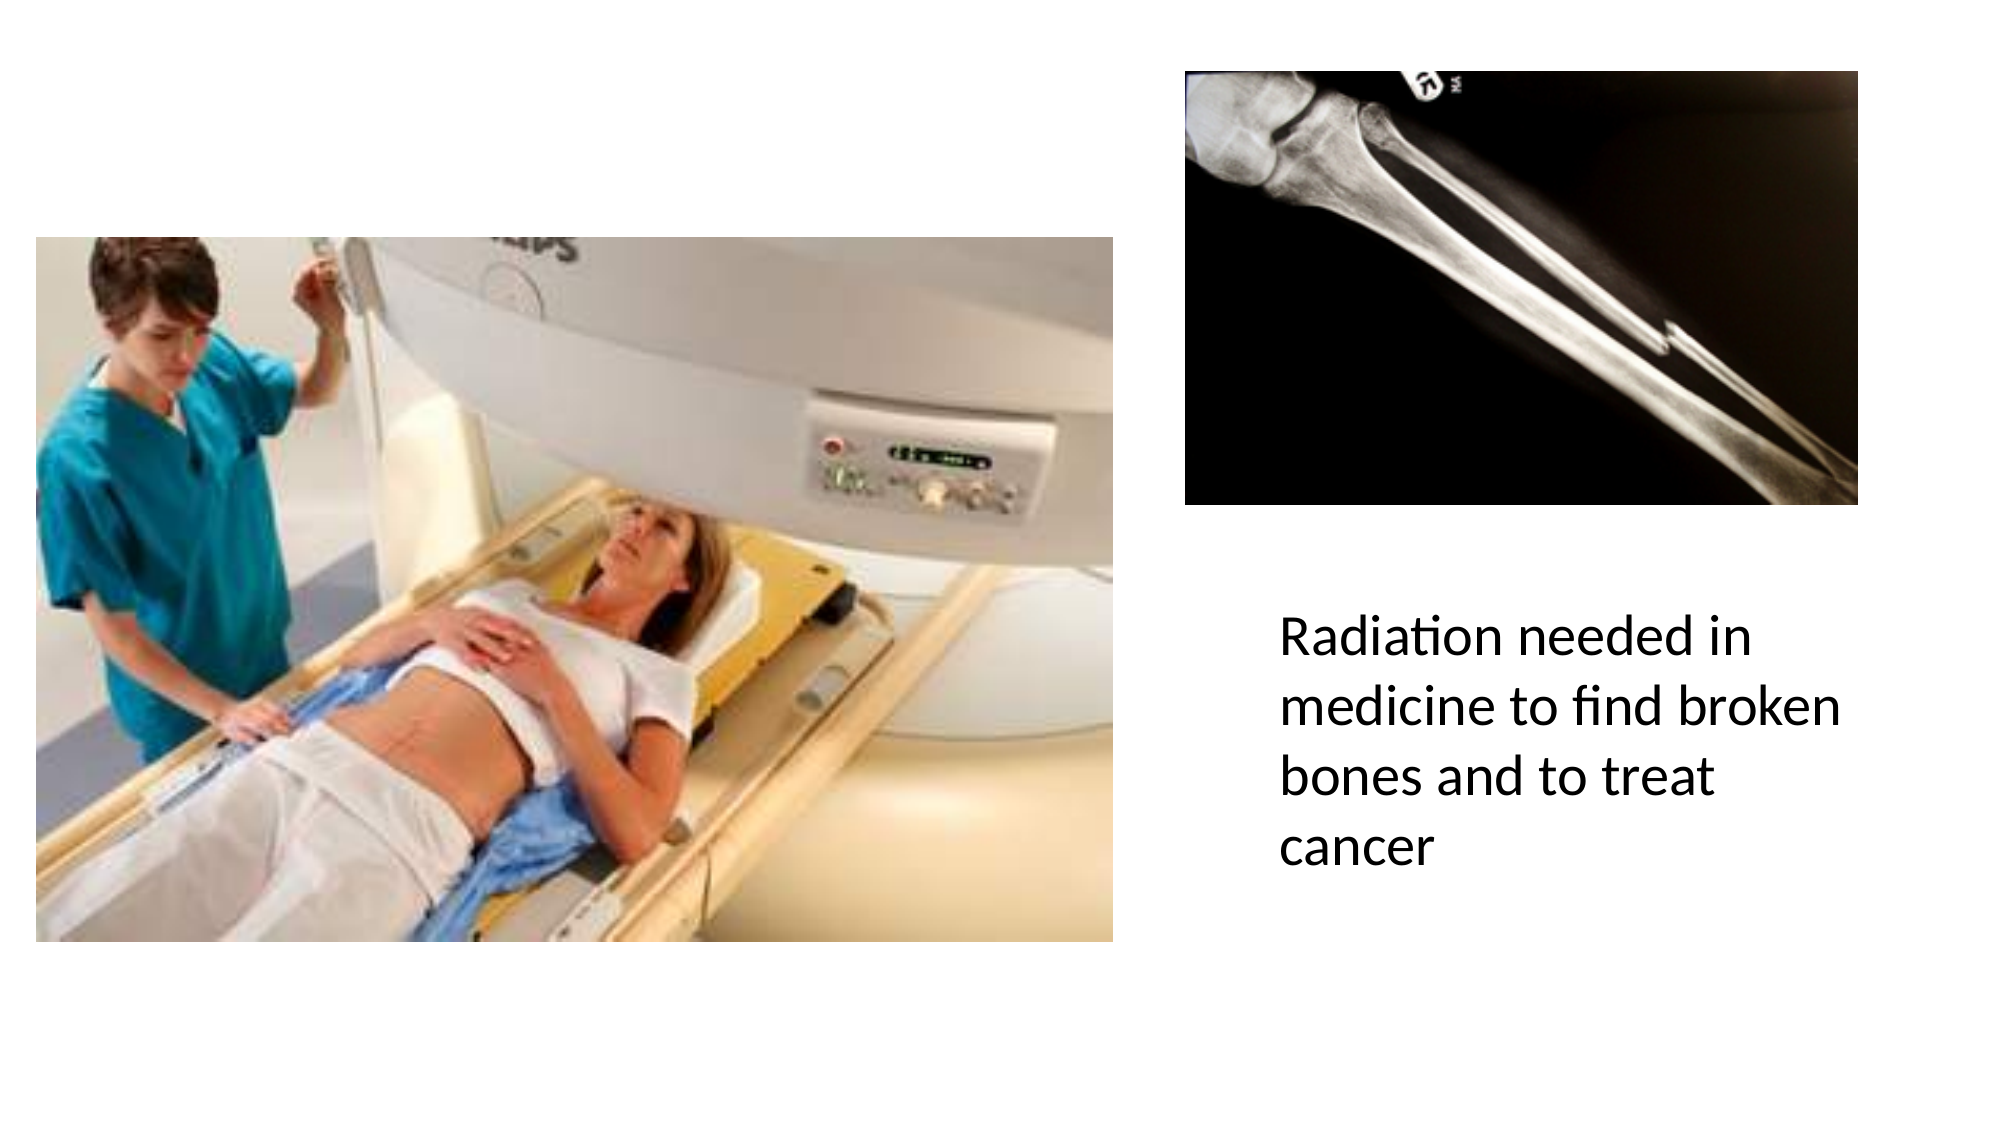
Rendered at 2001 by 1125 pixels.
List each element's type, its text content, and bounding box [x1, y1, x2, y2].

picture [36, 237, 1113, 942]
picture [1185, 71, 1858, 505]
text_box Radiation needed in medicine to find broken bones and to treat cancer [1264, 589, 1858, 885]
